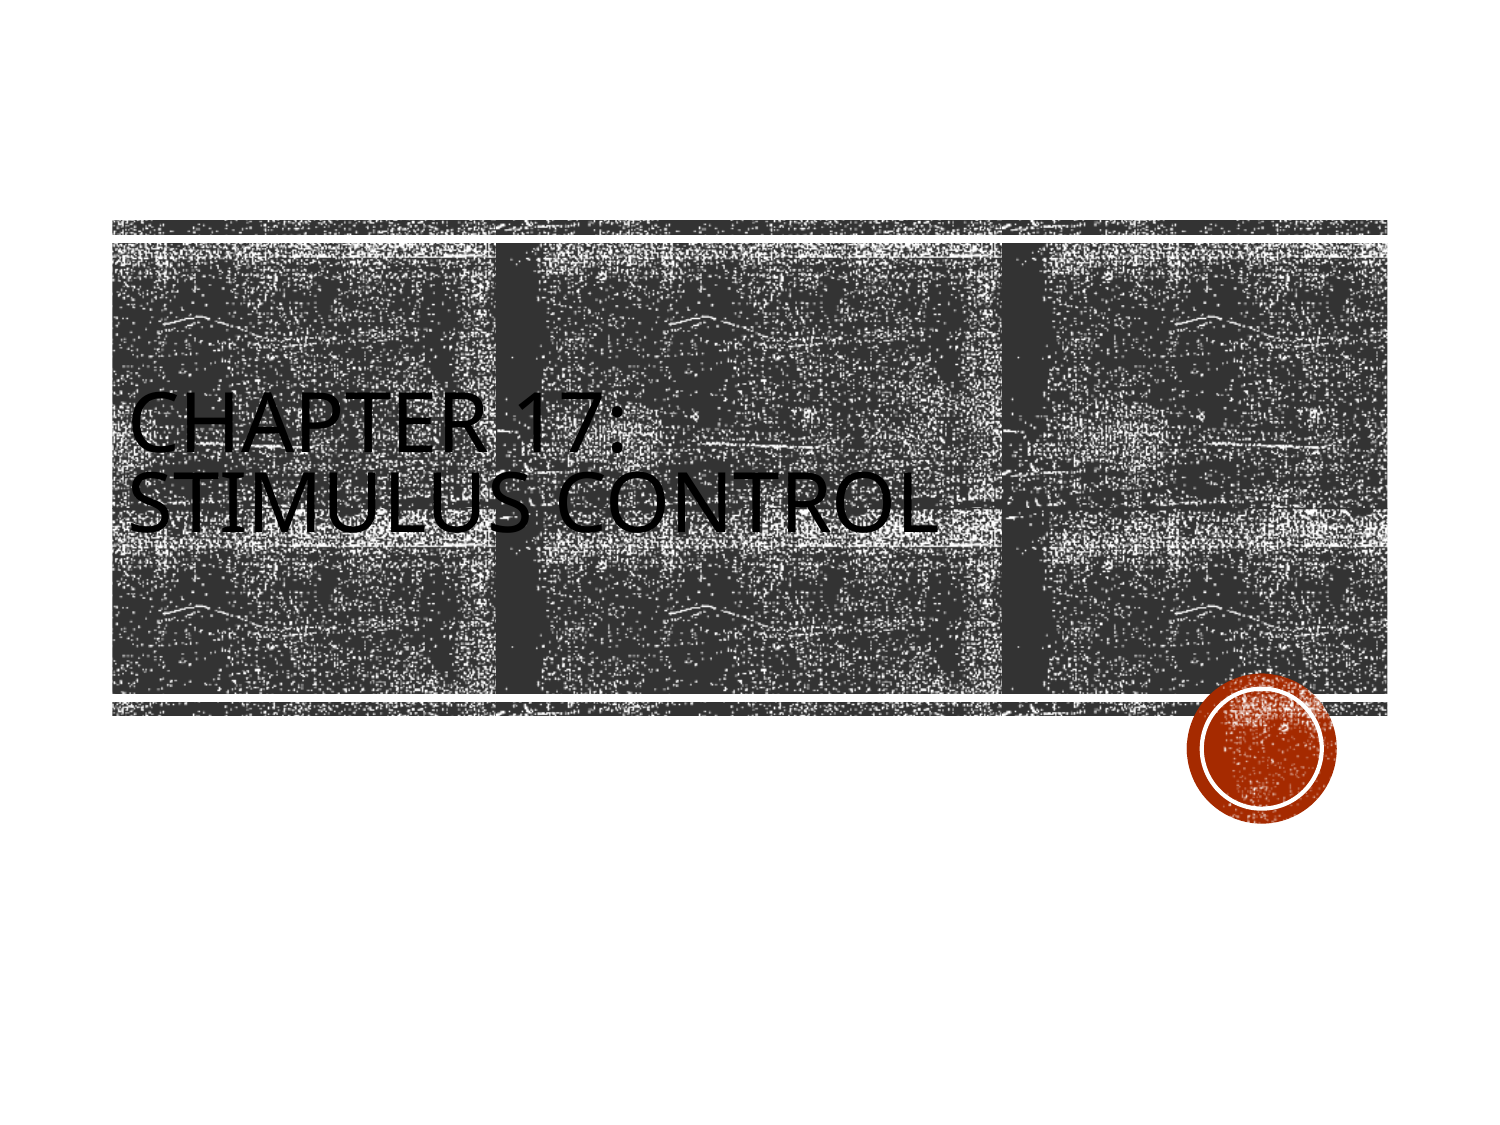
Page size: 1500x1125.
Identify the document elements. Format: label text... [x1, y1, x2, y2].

title Chapter 17: Stimulus Control [112, 375, 1388, 563]
